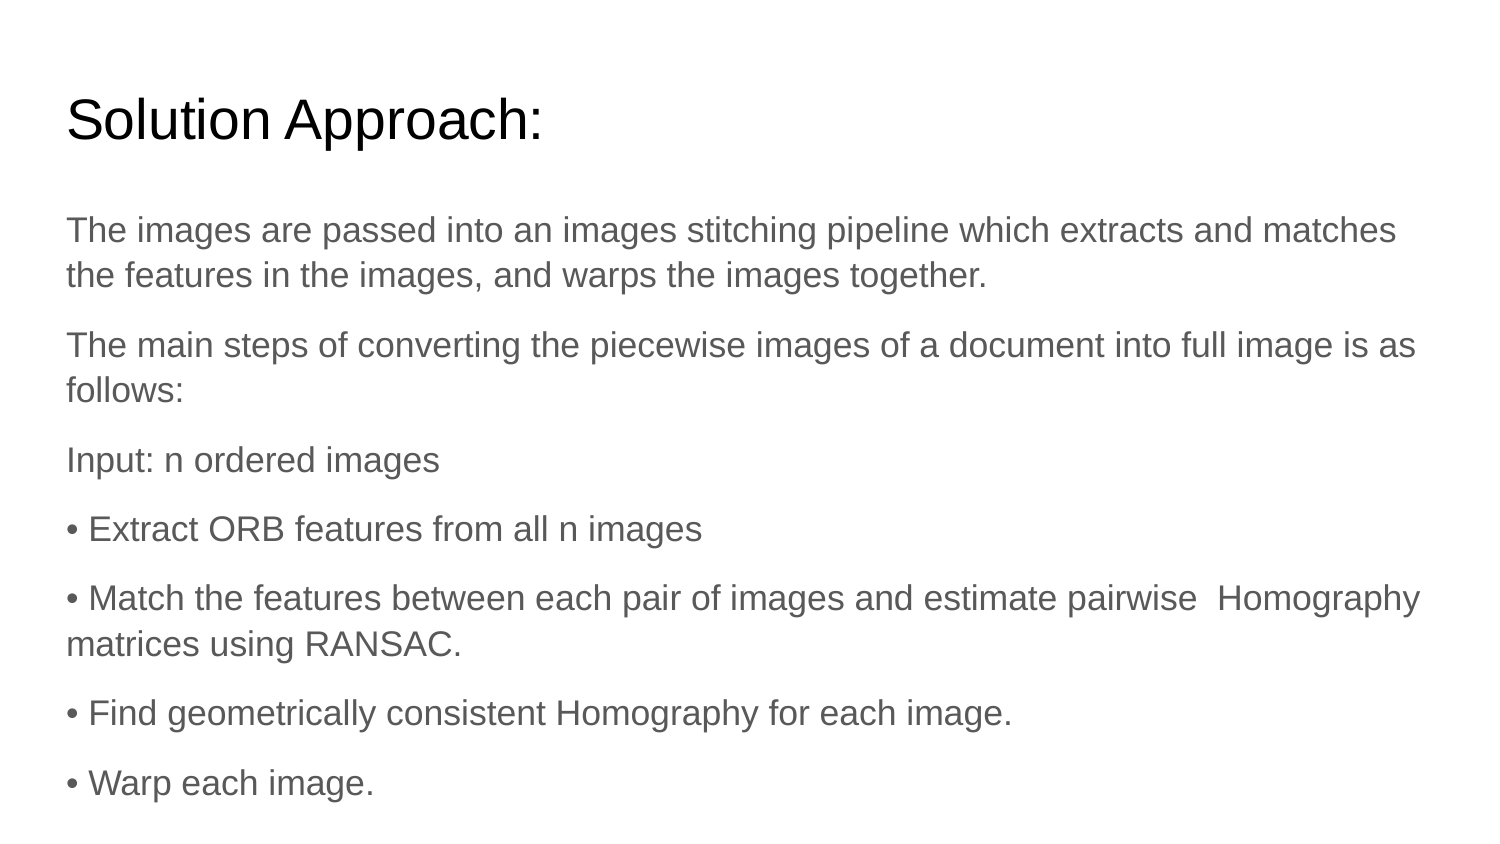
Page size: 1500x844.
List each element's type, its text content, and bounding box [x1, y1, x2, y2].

list The images are passed into an images stitching pipeline which extracts and matches the features in the images, and warps the images together. The main steps of converting the piecewise images of a document into full image is as follows: Input: n ordered images • Extract ORB features from all n images • Match the features between each pair of images and estimate pairwise Homography matrices using RANSAC. • Find geometrically consistent Homography for each image. • Warp each image. [51, 189, 1449, 822]
title Solution Approach: [51, 72, 1449, 167]
